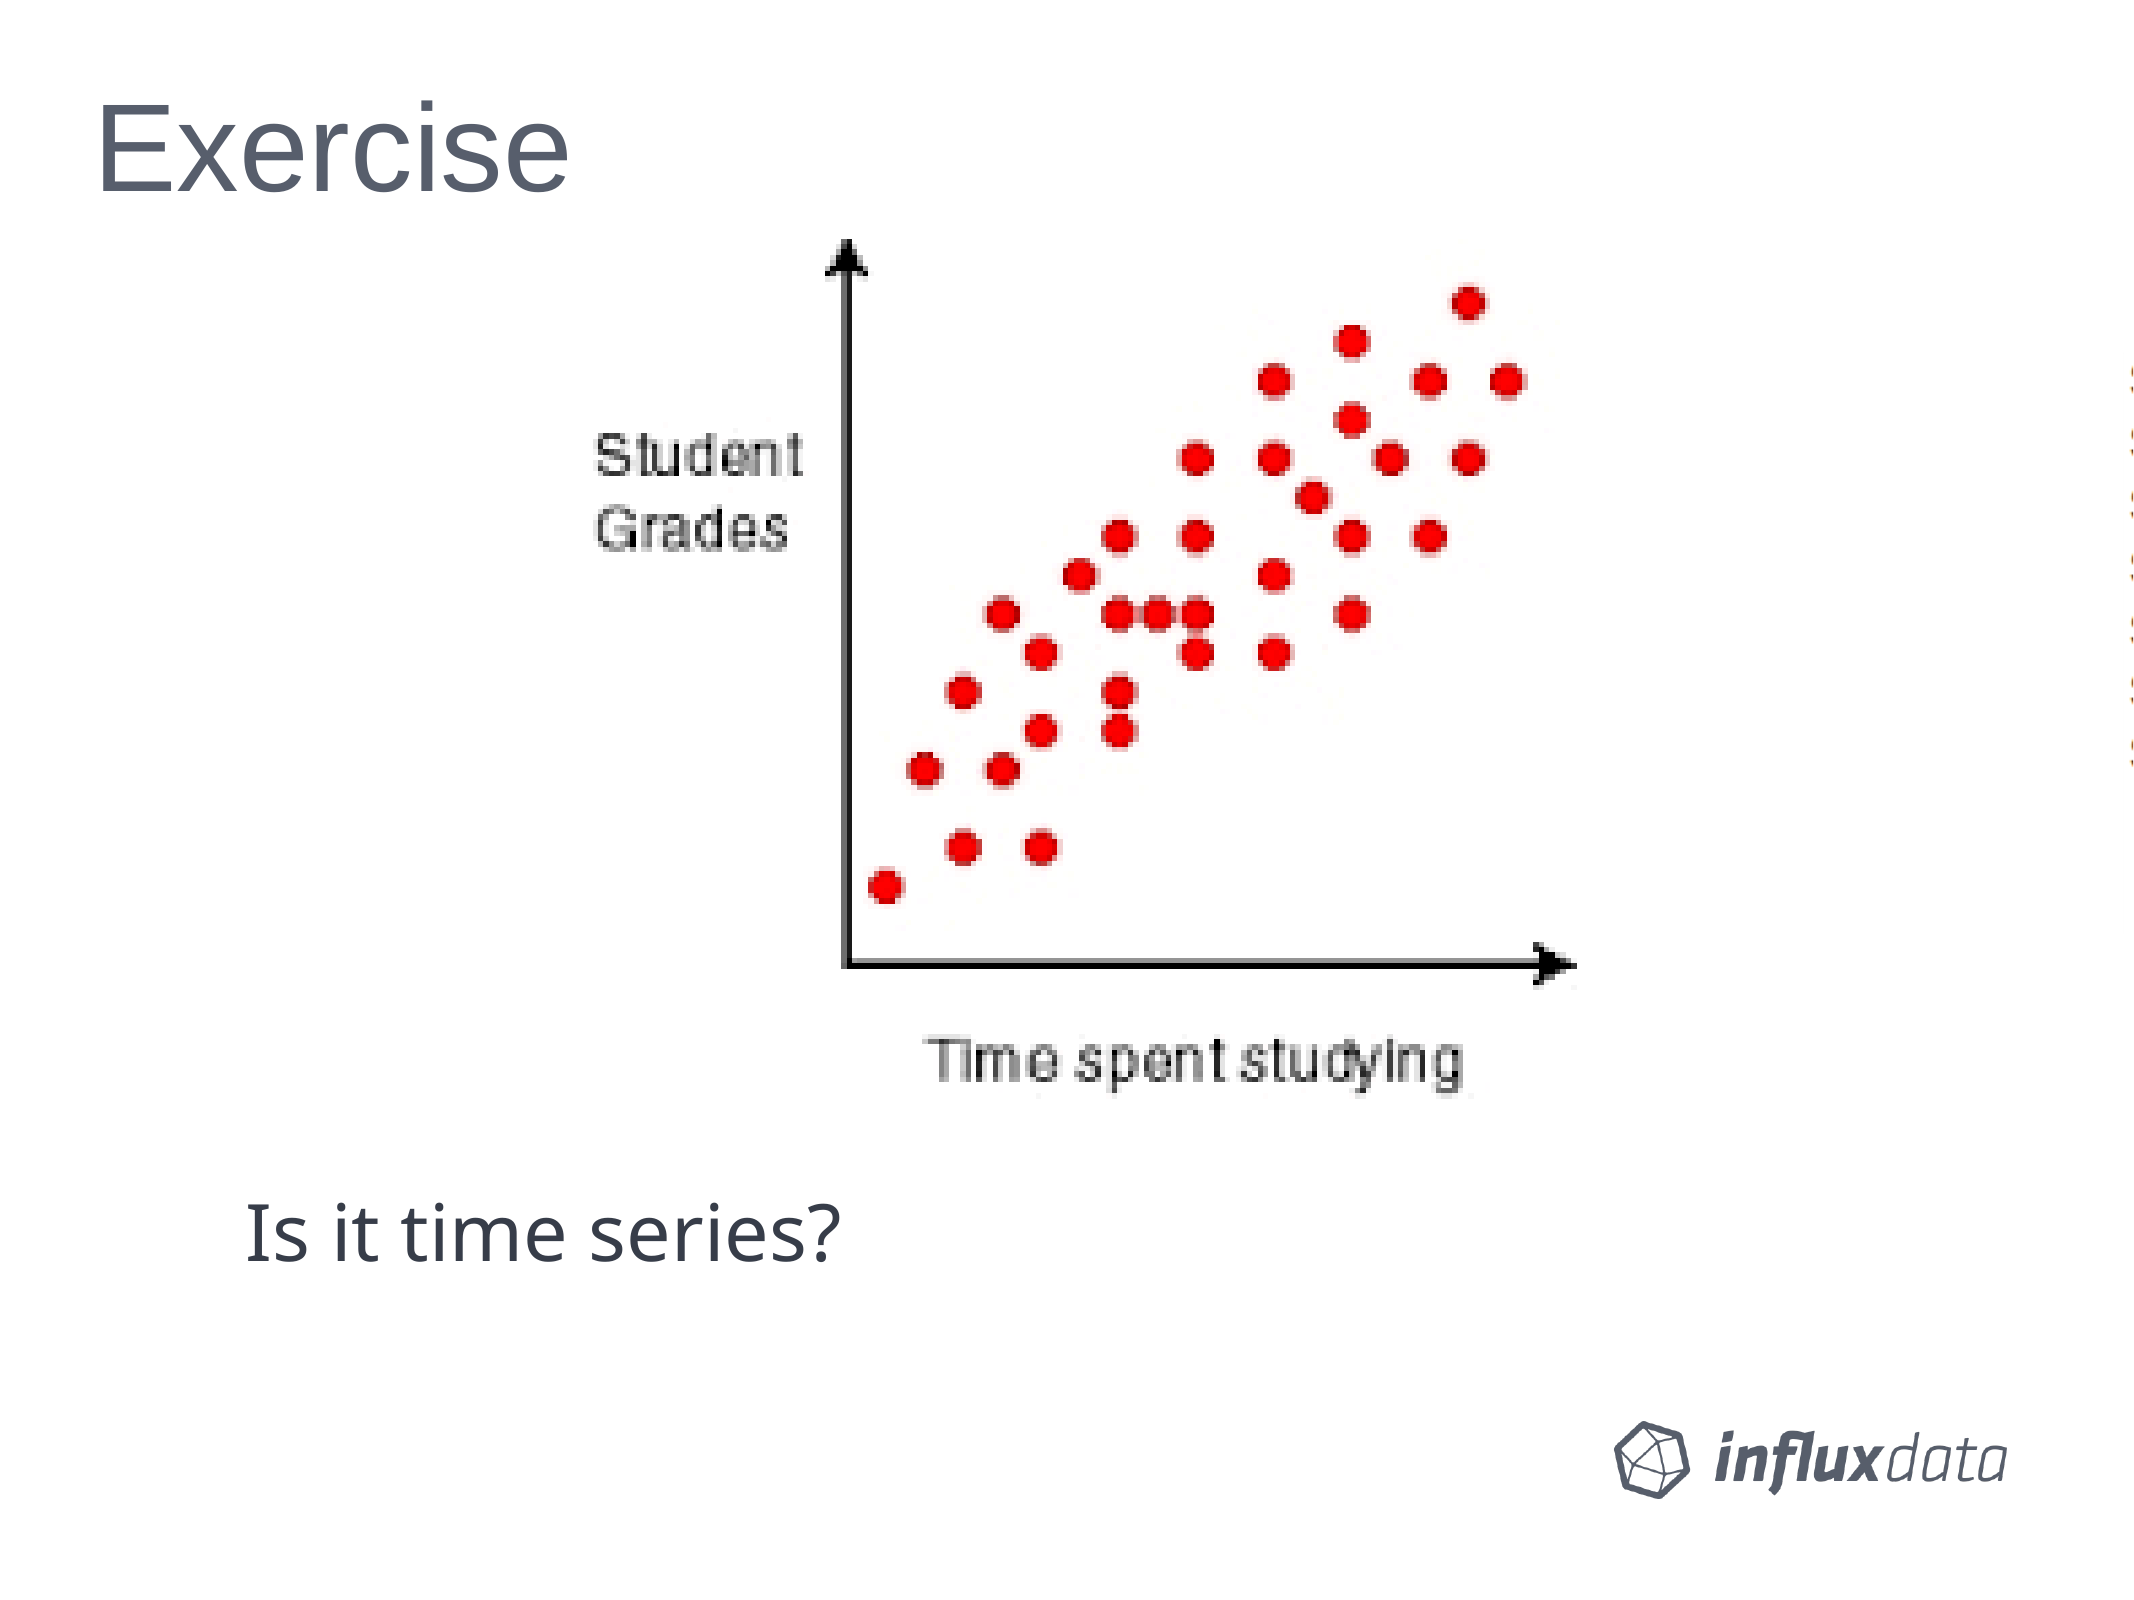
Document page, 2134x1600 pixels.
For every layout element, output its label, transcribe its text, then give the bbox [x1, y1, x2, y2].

picture [1613, 1421, 2007, 1499]
list Is it time series? [236, 1173, 2134, 1287]
picture [2122, 352, 2134, 934]
title Exercise [84, 49, 2134, 226]
picture [593, 239, 1577, 1099]
